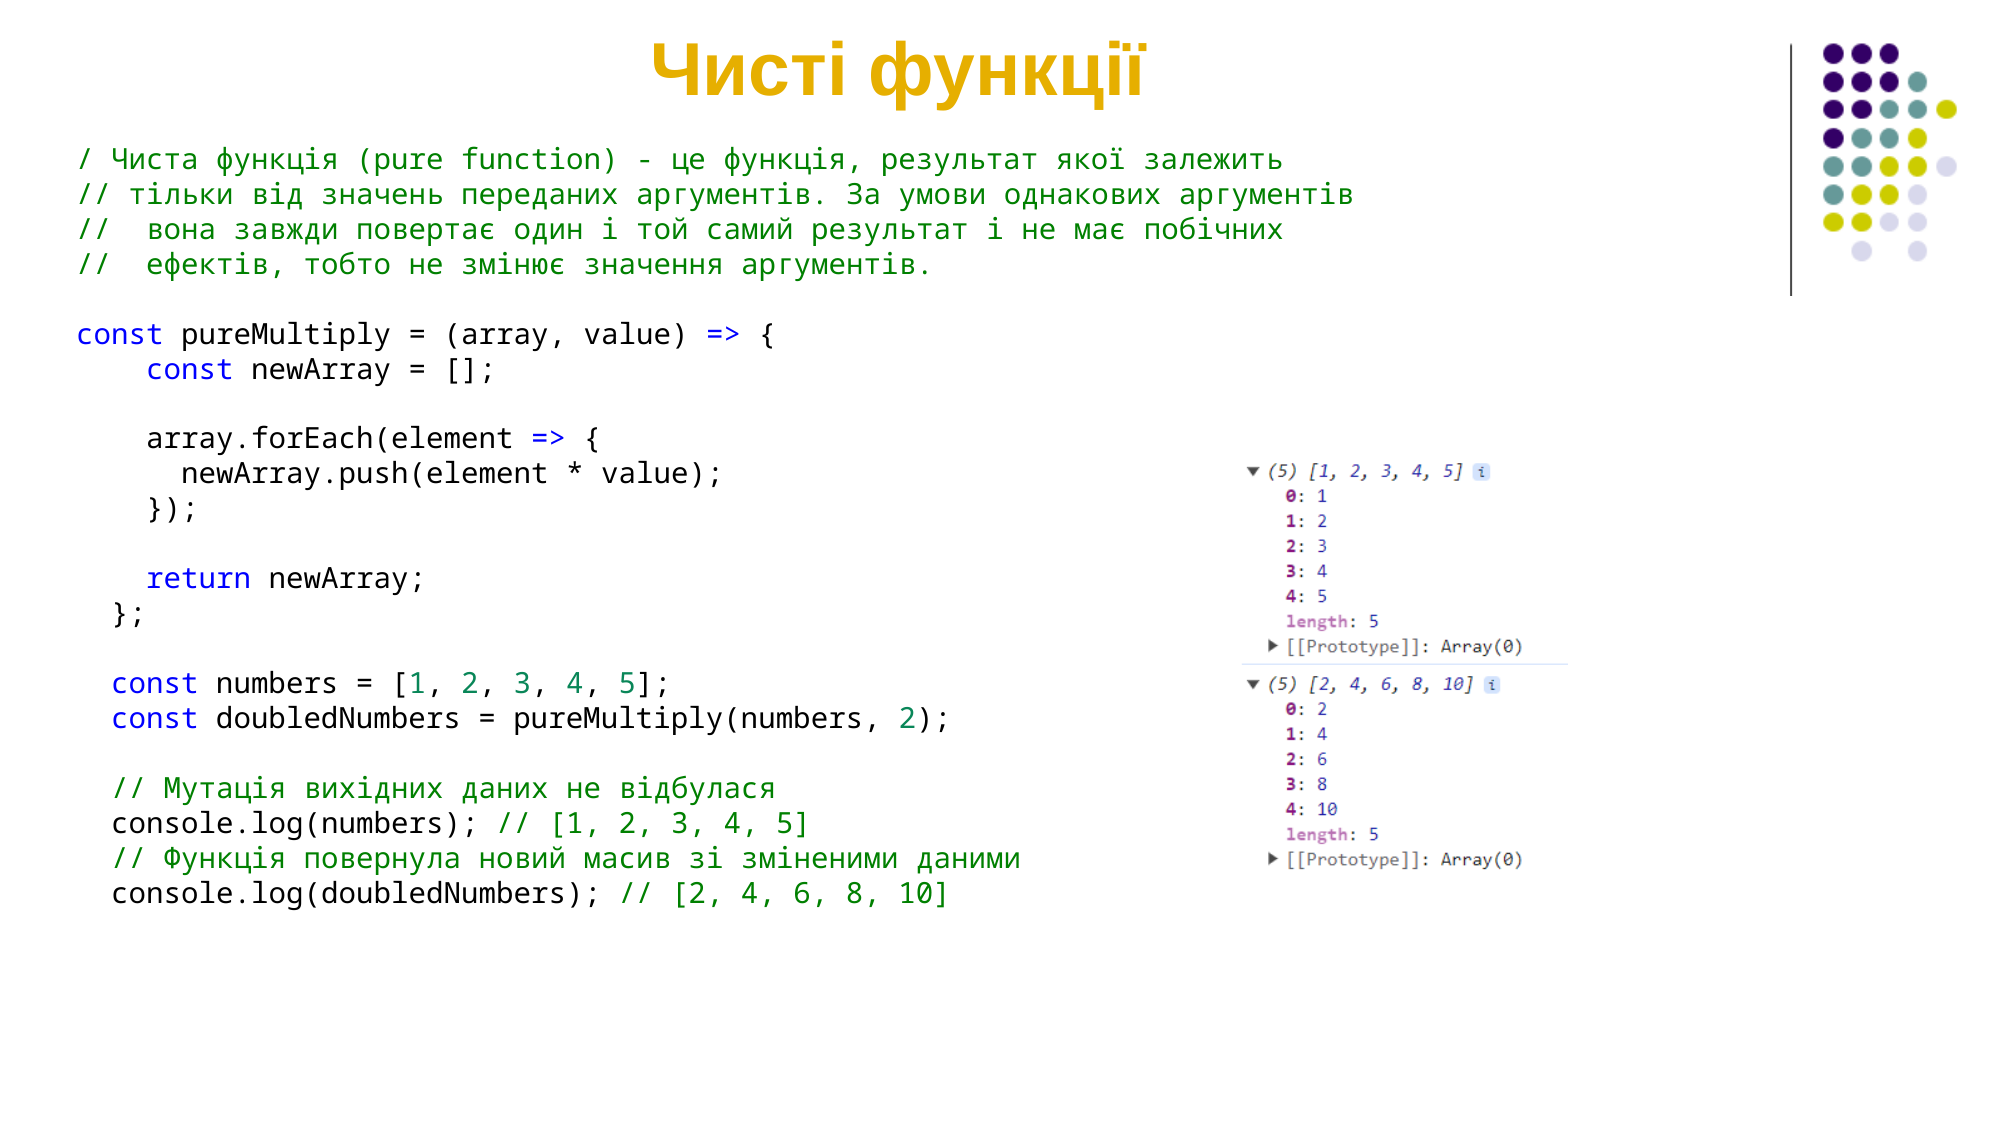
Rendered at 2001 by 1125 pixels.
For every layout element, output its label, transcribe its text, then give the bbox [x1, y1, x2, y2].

text_box / Чиста функція (pure function) - це функція, результат якої залежить // тільки від значень переданих аргументів. За умови однакових аргументів // вона завжди повертає один і той самий результат і не має побічних // ефектів, тобто не змінює значення аргументів. const pureMultiply = (array, value) => { const newArray = []; array.forEach(element => { newArray.push(element * value); }); return newArray; }; const numbers = [1, 2, 3, 4, 5]; const doubledNumbers = pureMultiply(numbers, 2); // Мутація вихідних даних не відбулася console.log(numbers); // [1, 2, 3, 4, 5] // Функція повернула новий масив зі зміненими даними console.log(doubledNumbers); // [2, 4, 6, 8, 10] [61, 132, 1867, 917]
picture [1227, 452, 1568, 888]
text_box Чисті функції [614, 12, 1487, 118]
picture [1767, 25, 1968, 296]
